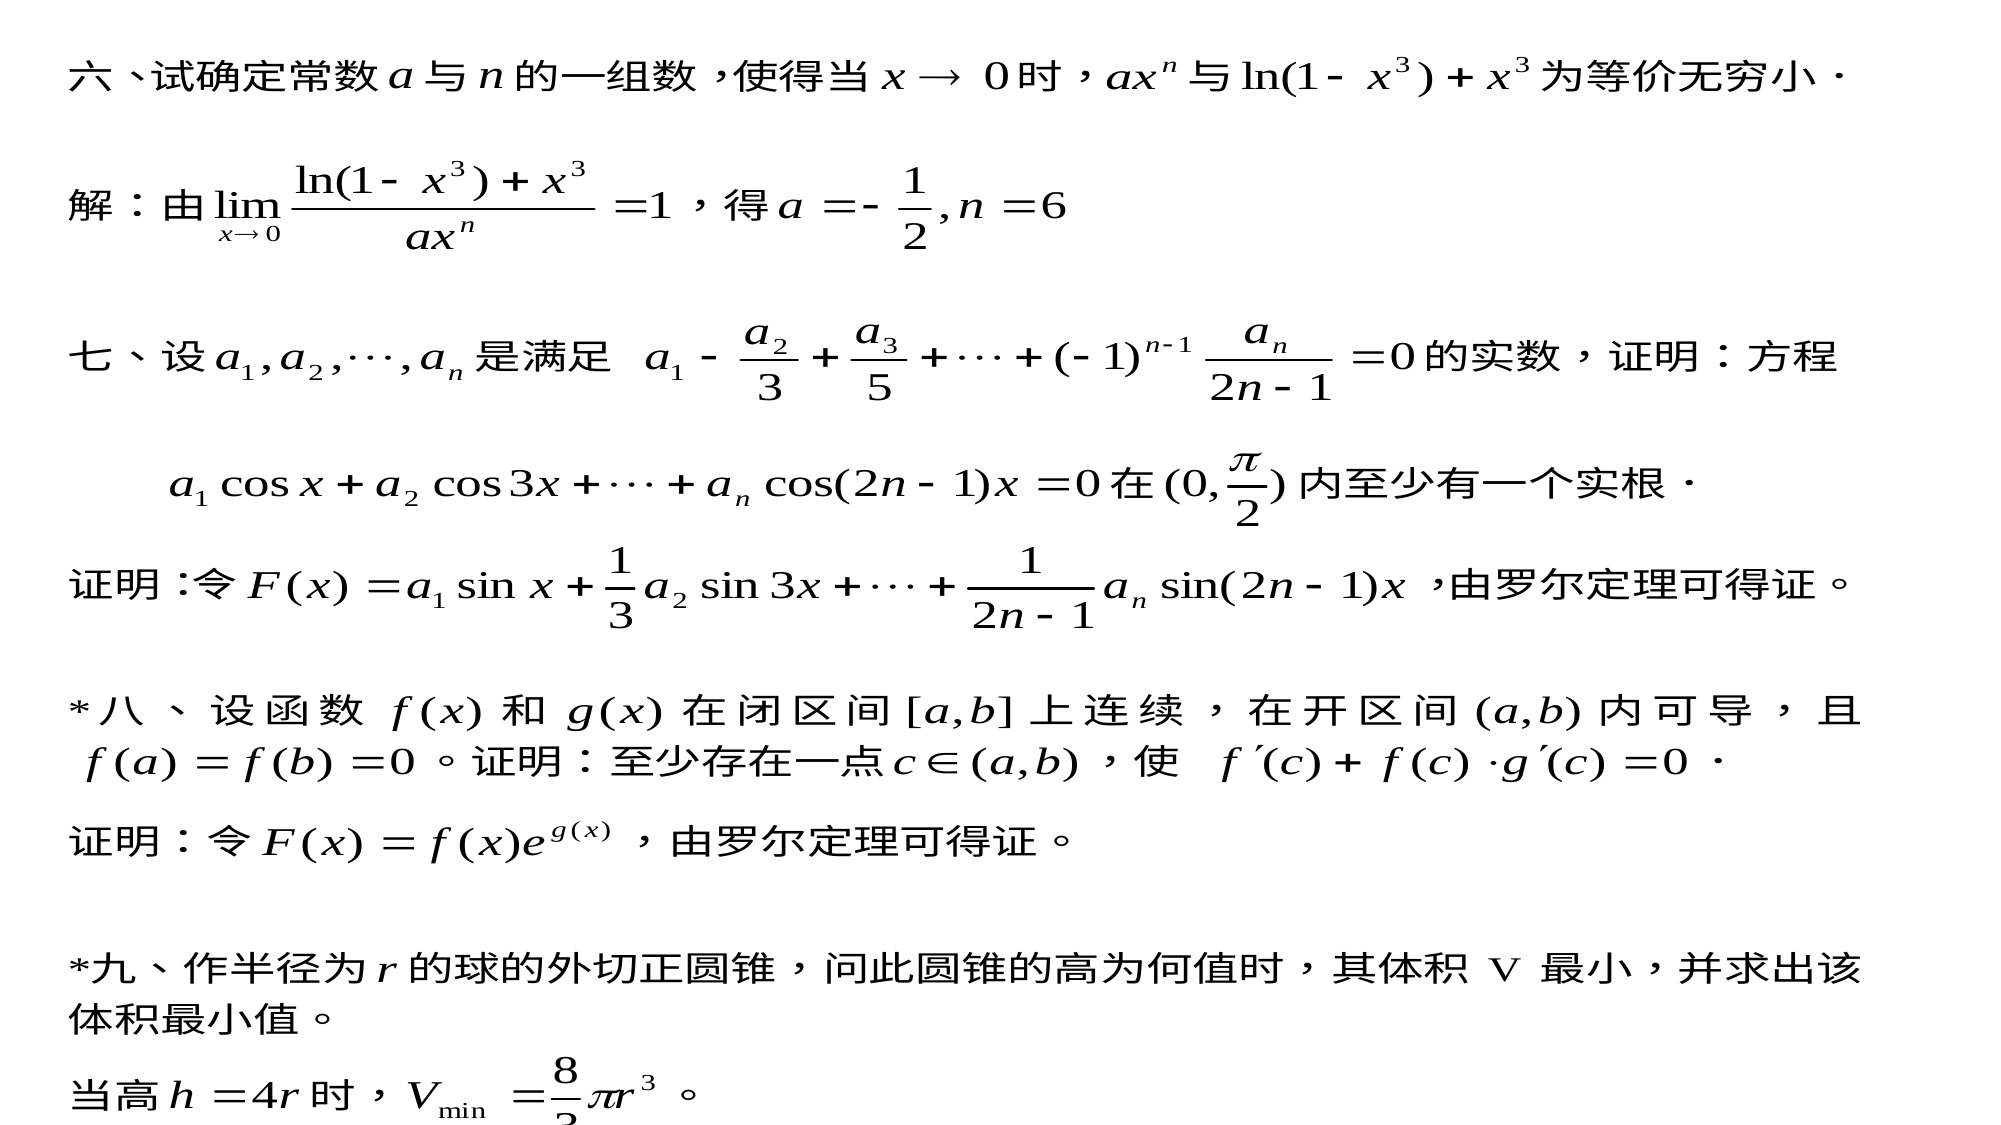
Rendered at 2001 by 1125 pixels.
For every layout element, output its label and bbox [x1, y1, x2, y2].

list [67, 25, 1863, 1125]
